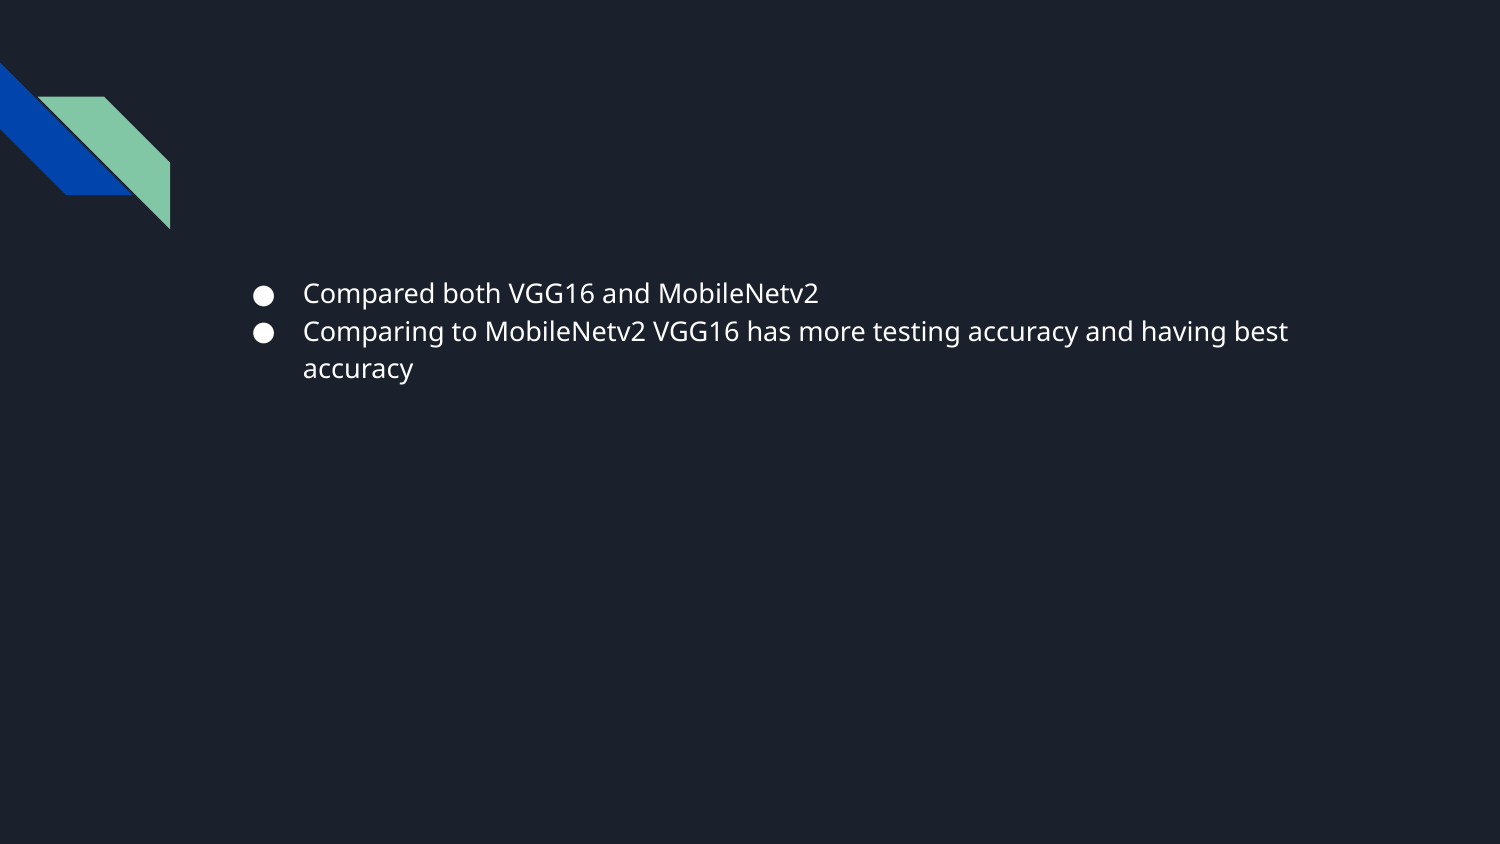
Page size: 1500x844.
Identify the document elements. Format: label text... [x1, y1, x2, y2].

list Compared both VGG16 and MobileNetv2 Comparing to MobileNetv2 VGG16 has more testing accuracy and having best accuracy [212, 257, 1368, 735]
